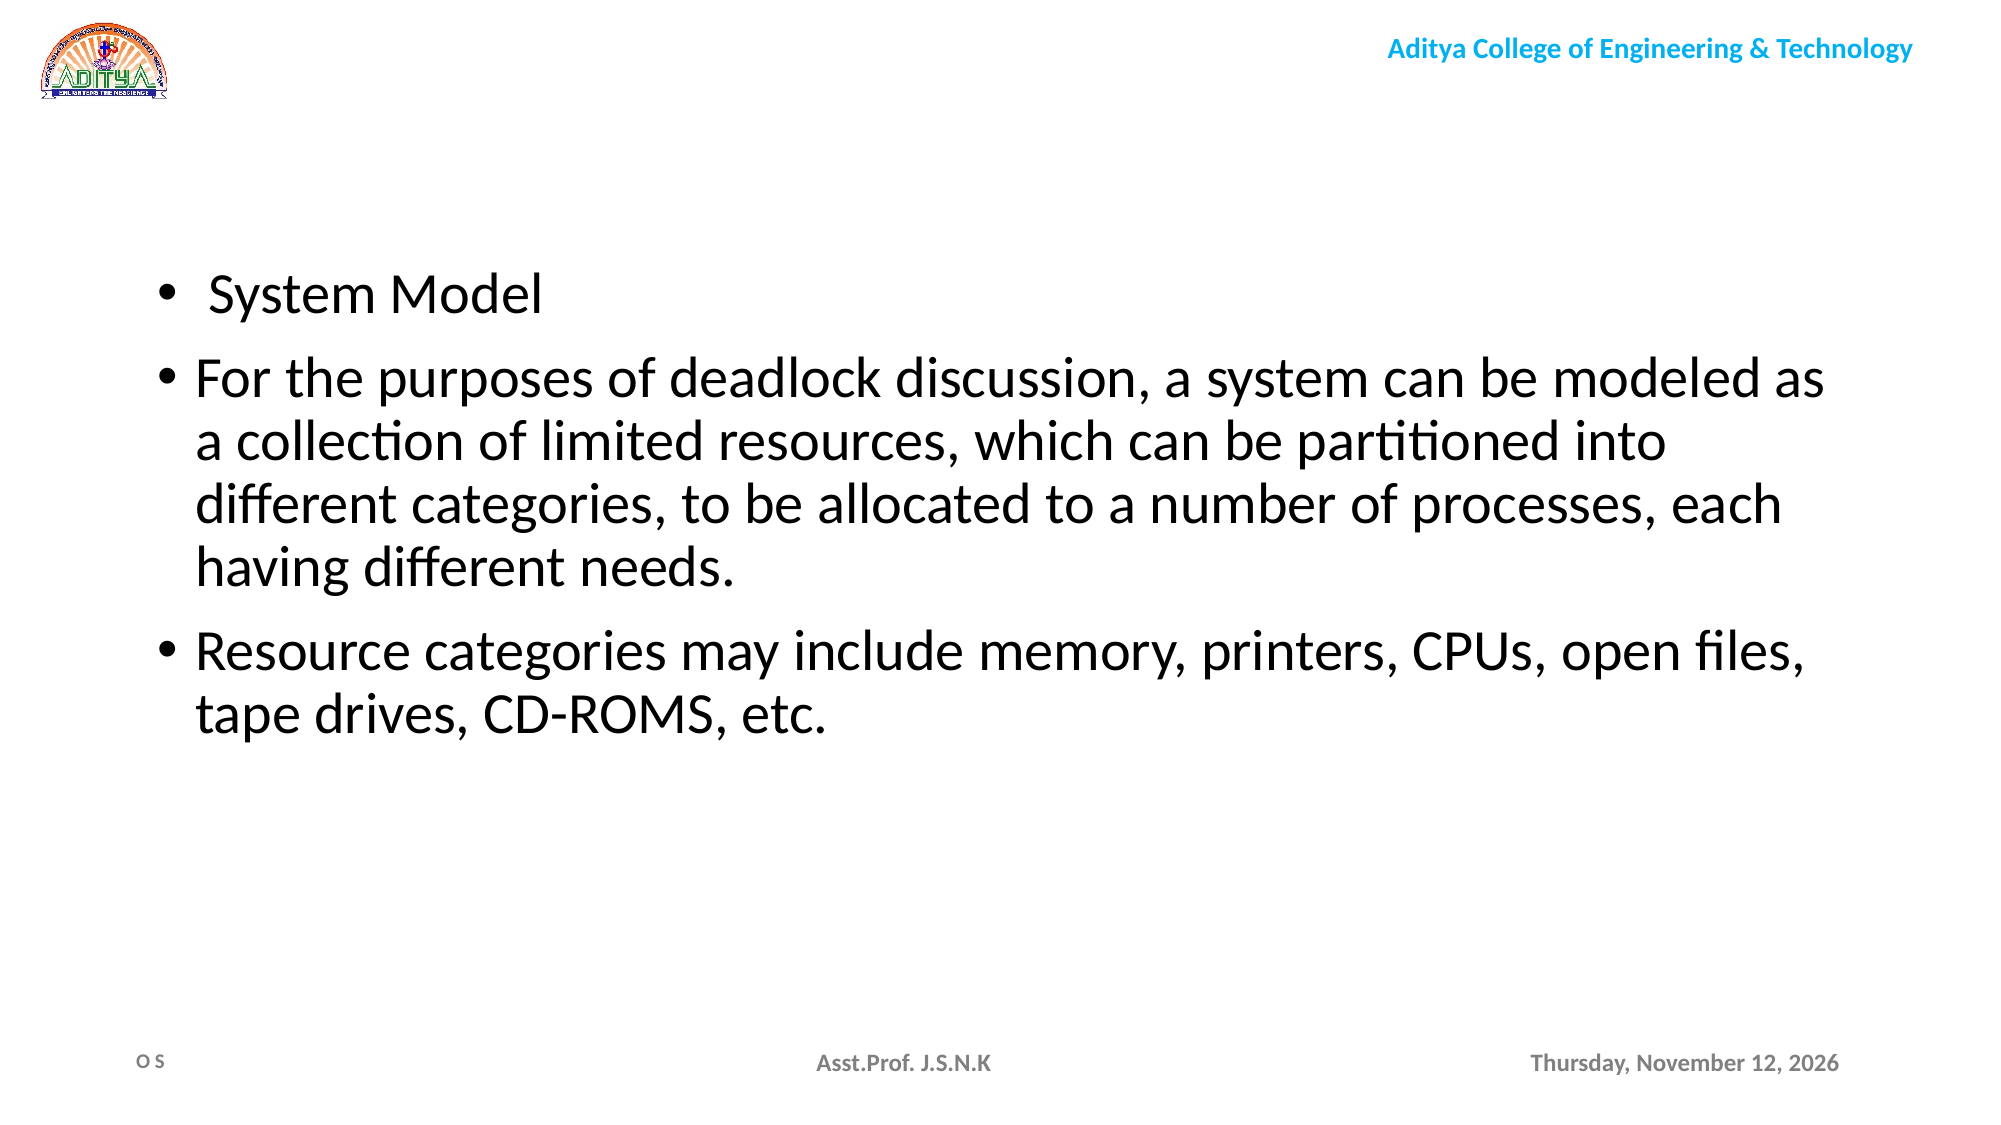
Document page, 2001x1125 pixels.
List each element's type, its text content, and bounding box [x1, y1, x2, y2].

picture [39, 22, 168, 99]
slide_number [1515, 1031, 1861, 1092]
list System Model For the purposes of deadlock discussion, a system can be modeled as a collection of limited resources, which can be partitioned into different categories, to be allocated to a number of processes, each having different needs. Resource categories may include memory, printers, CPUs, open files, tape drives, CD-ROMS, etc. [142, 256, 1868, 1000]
footer Asst.Prof. J.S.N.K [678, 1031, 1129, 1092]
